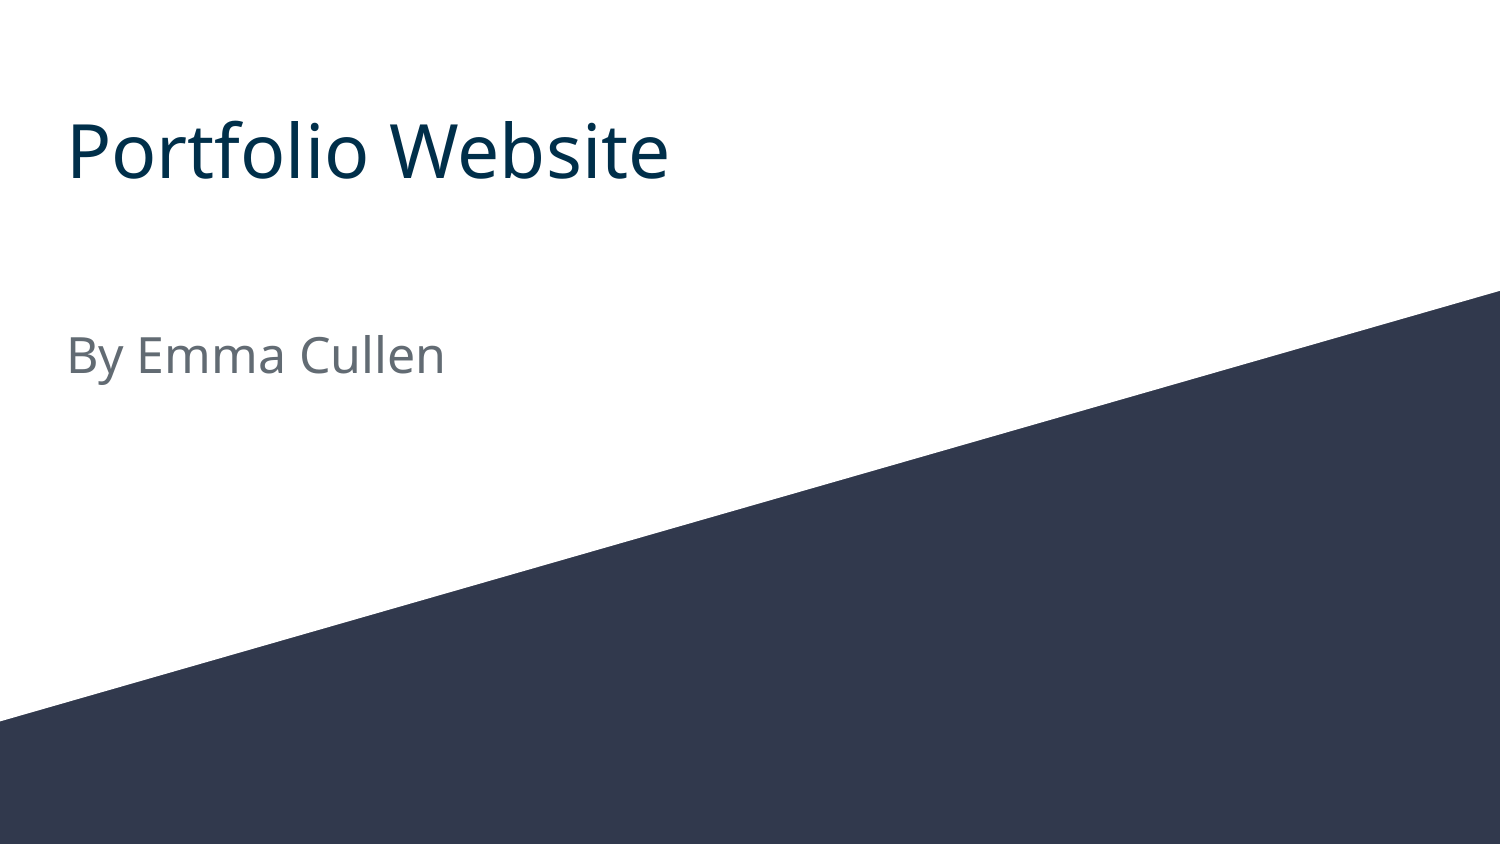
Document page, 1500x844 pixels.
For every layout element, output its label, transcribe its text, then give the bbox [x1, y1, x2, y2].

subtitle By Emma Cullen [51, 308, 748, 430]
title Portfolio Website [51, 88, 1449, 299]
